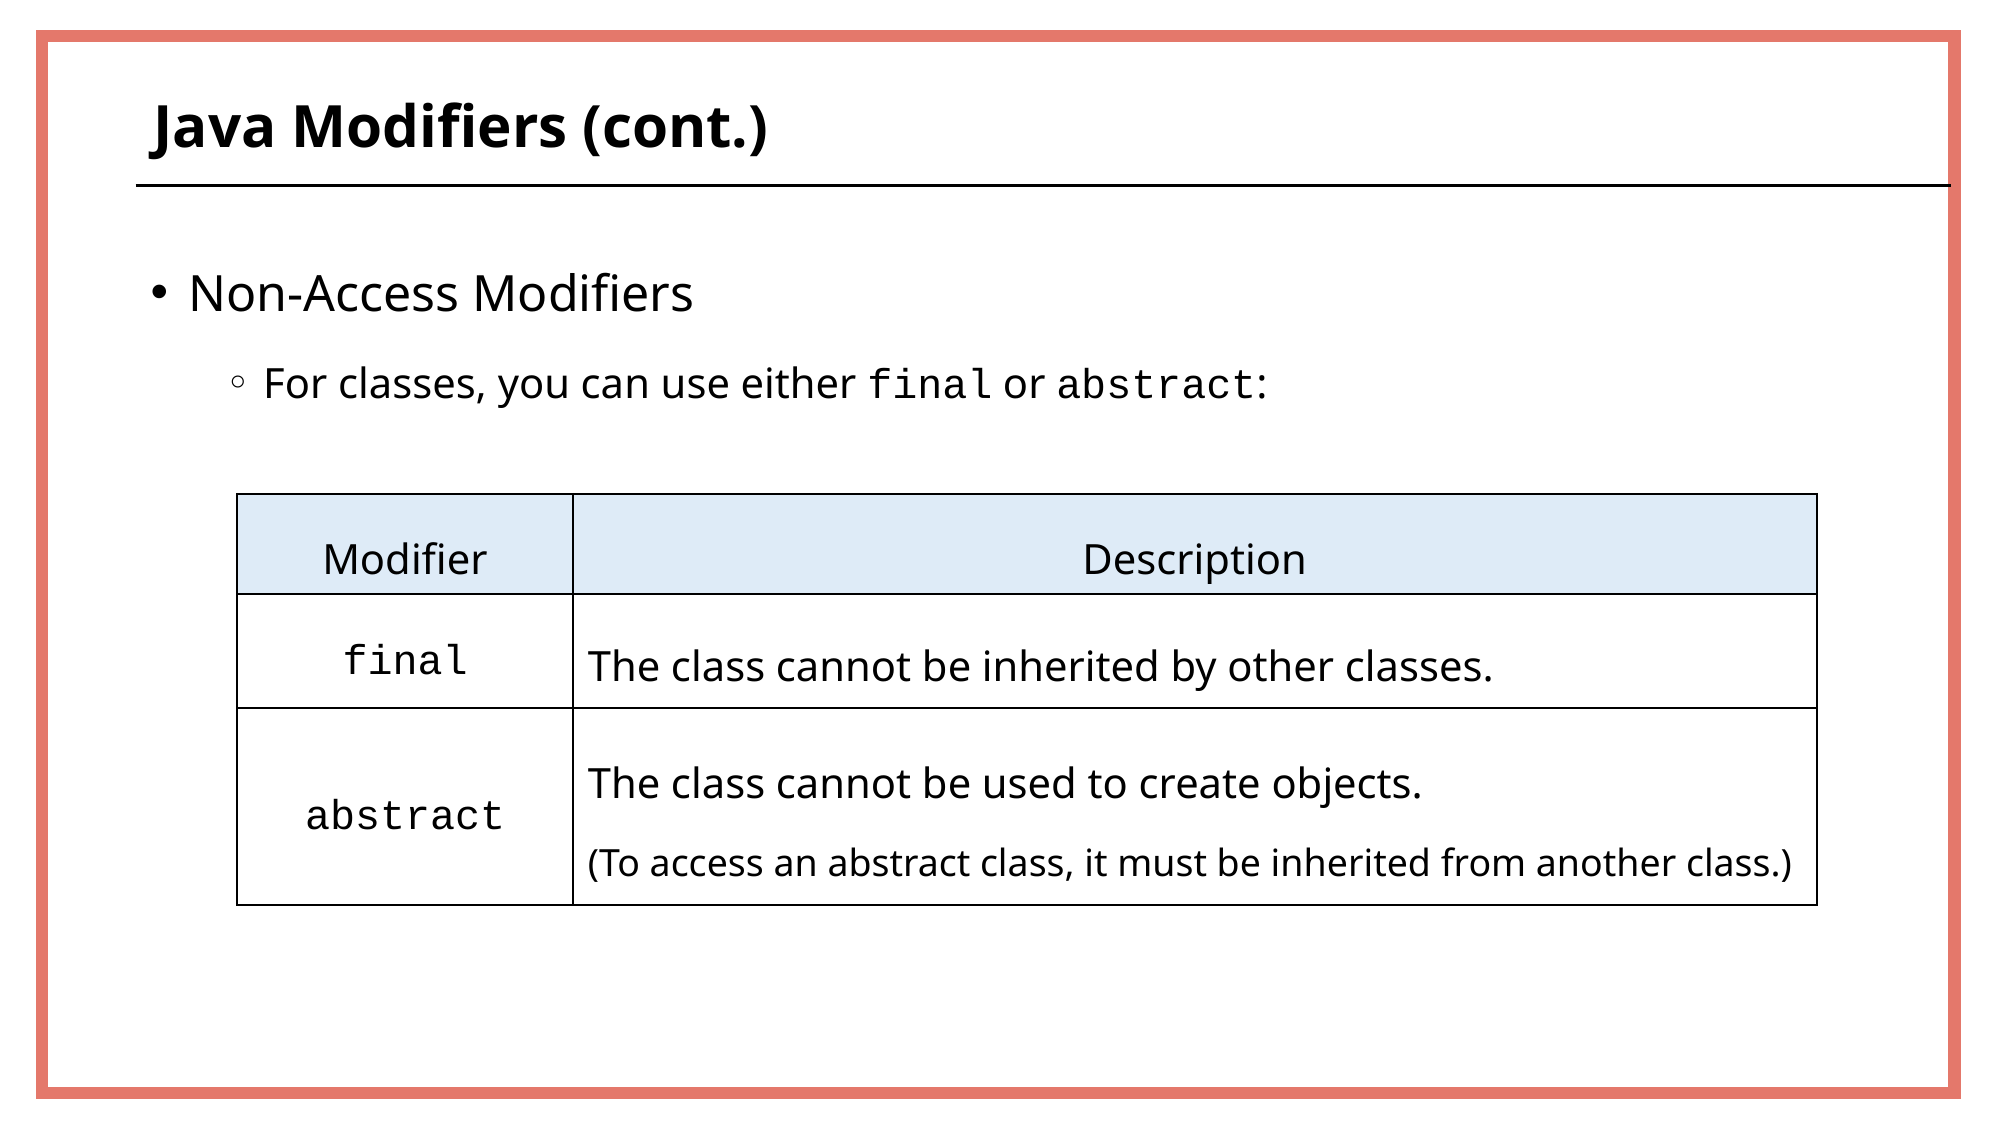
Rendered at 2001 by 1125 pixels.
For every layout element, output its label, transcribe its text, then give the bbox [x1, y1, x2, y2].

slide_number 68 [1412, 1059, 1863, 1103]
table_cell The class cannot be inherited by other classes. [574, 595, 1816, 707]
table_header Description [574, 495, 1816, 593]
table_cell abstract [238, 709, 572, 904]
list Java Modifiers (cont.) [138, 76, 1373, 182]
list Non-Access Modifiers For classes, you can use either final or abstract: [135, 223, 1902, 1059]
table_cell The class cannot be used to create objects. (To access an abstract class, it must be inherited from another class.) [574, 709, 1816, 904]
table_header Modifier [238, 495, 572, 593]
table_cell final [238, 595, 572, 707]
